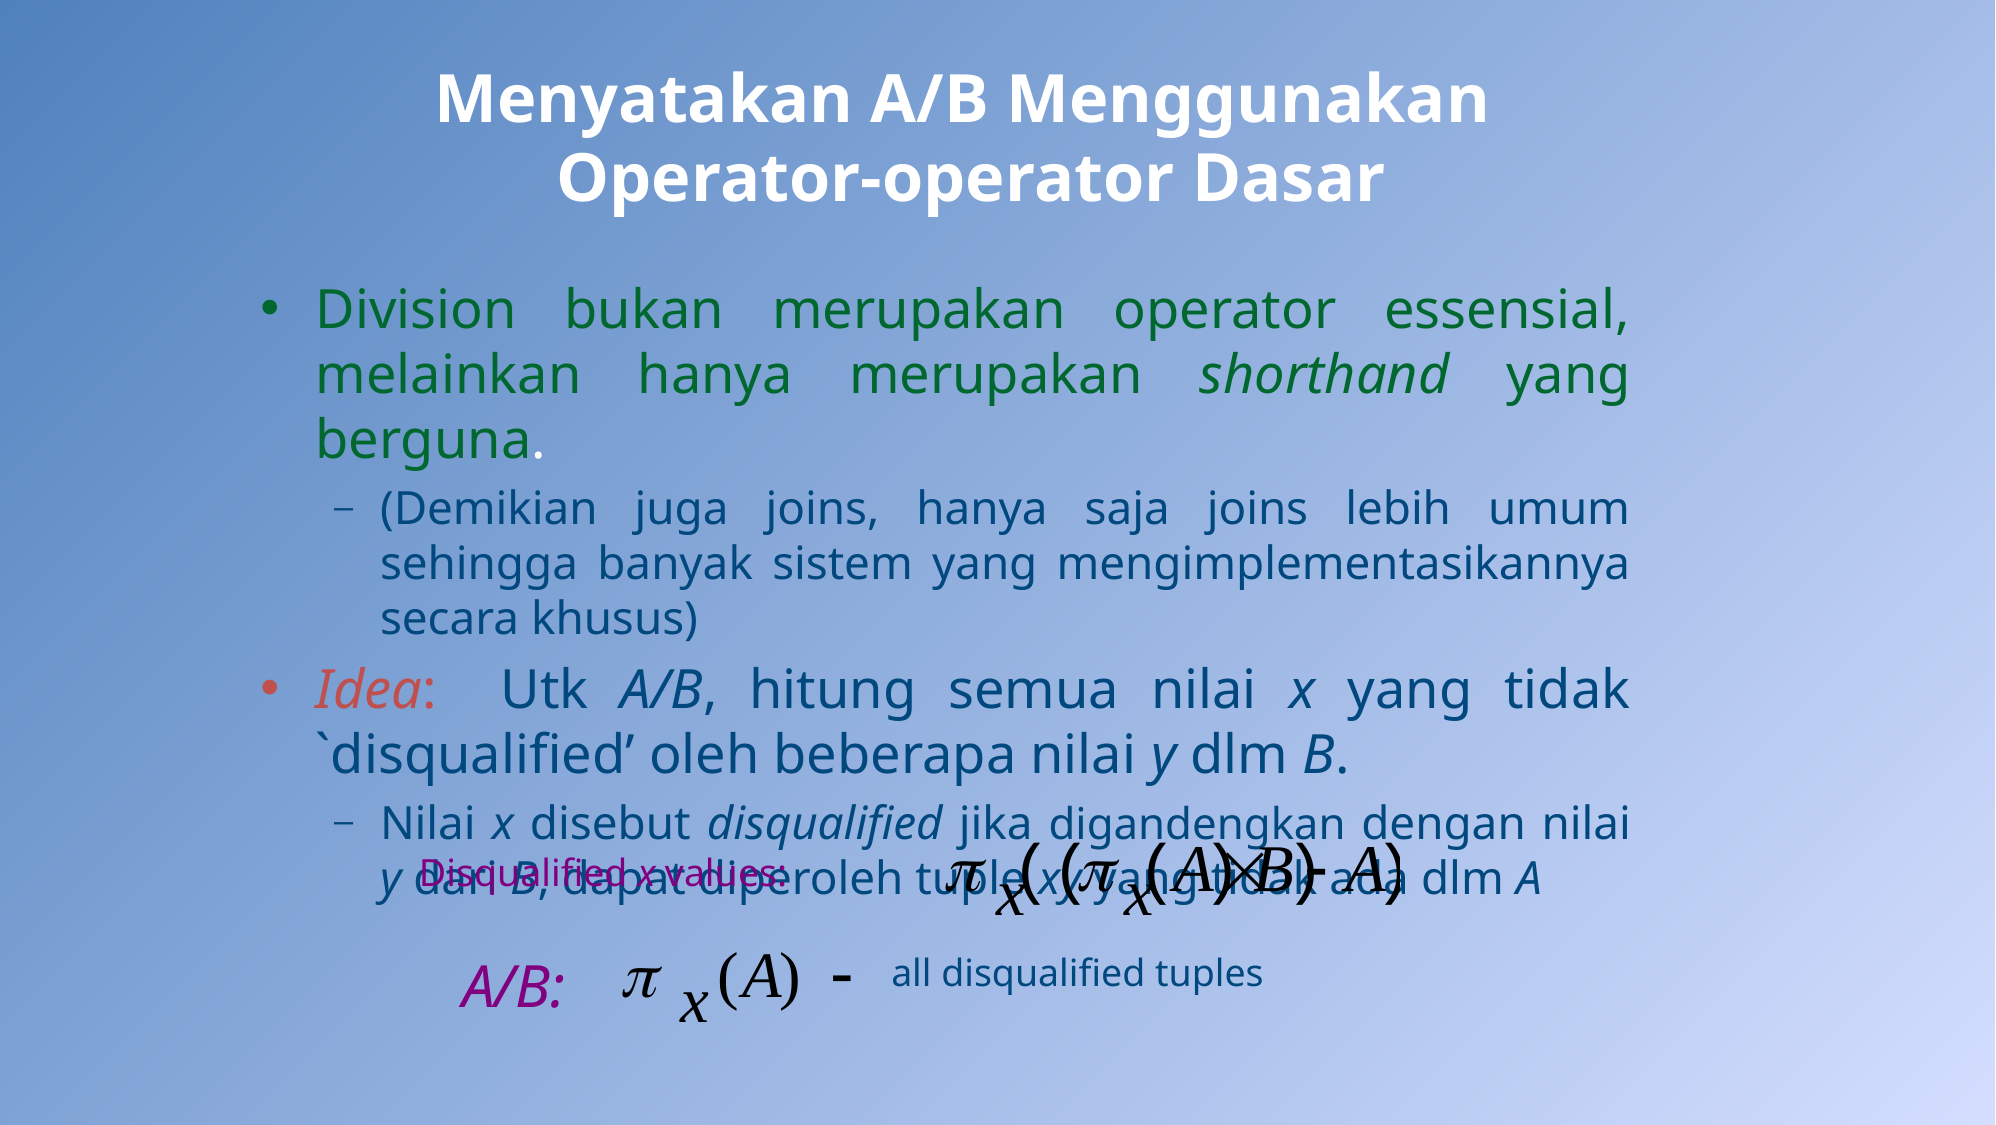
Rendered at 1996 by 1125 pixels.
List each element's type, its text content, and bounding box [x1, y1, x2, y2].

text_box A/B: [437, 941, 581, 1027]
title Menyatakan A/B Menggunakan Operator-operator Dasar [239, 82, 1703, 189]
text_box Division bukan merupakan operator essensial, melainkan hanya merupakan shorthand yang berguna. (Demikian juga joins, hanya saja joins lebih umum sehingga banyak sistem yang mengimplementasikannya secara khusus) Idea: Utk A/B, hitung semua nilai x yang tidak `disqualified’ oleh beberapa nilai y dlm B. Nilai x disebut disqualified jika digandengkan dengan nilai y dari B, dapat diperoleh tuple xy yang tidak ada dlm A [245, 266, 1646, 1067]
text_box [620, 941, 1275, 1070]
text_box Disqualified x values: [330, 841, 803, 902]
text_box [945, 841, 1401, 928]
